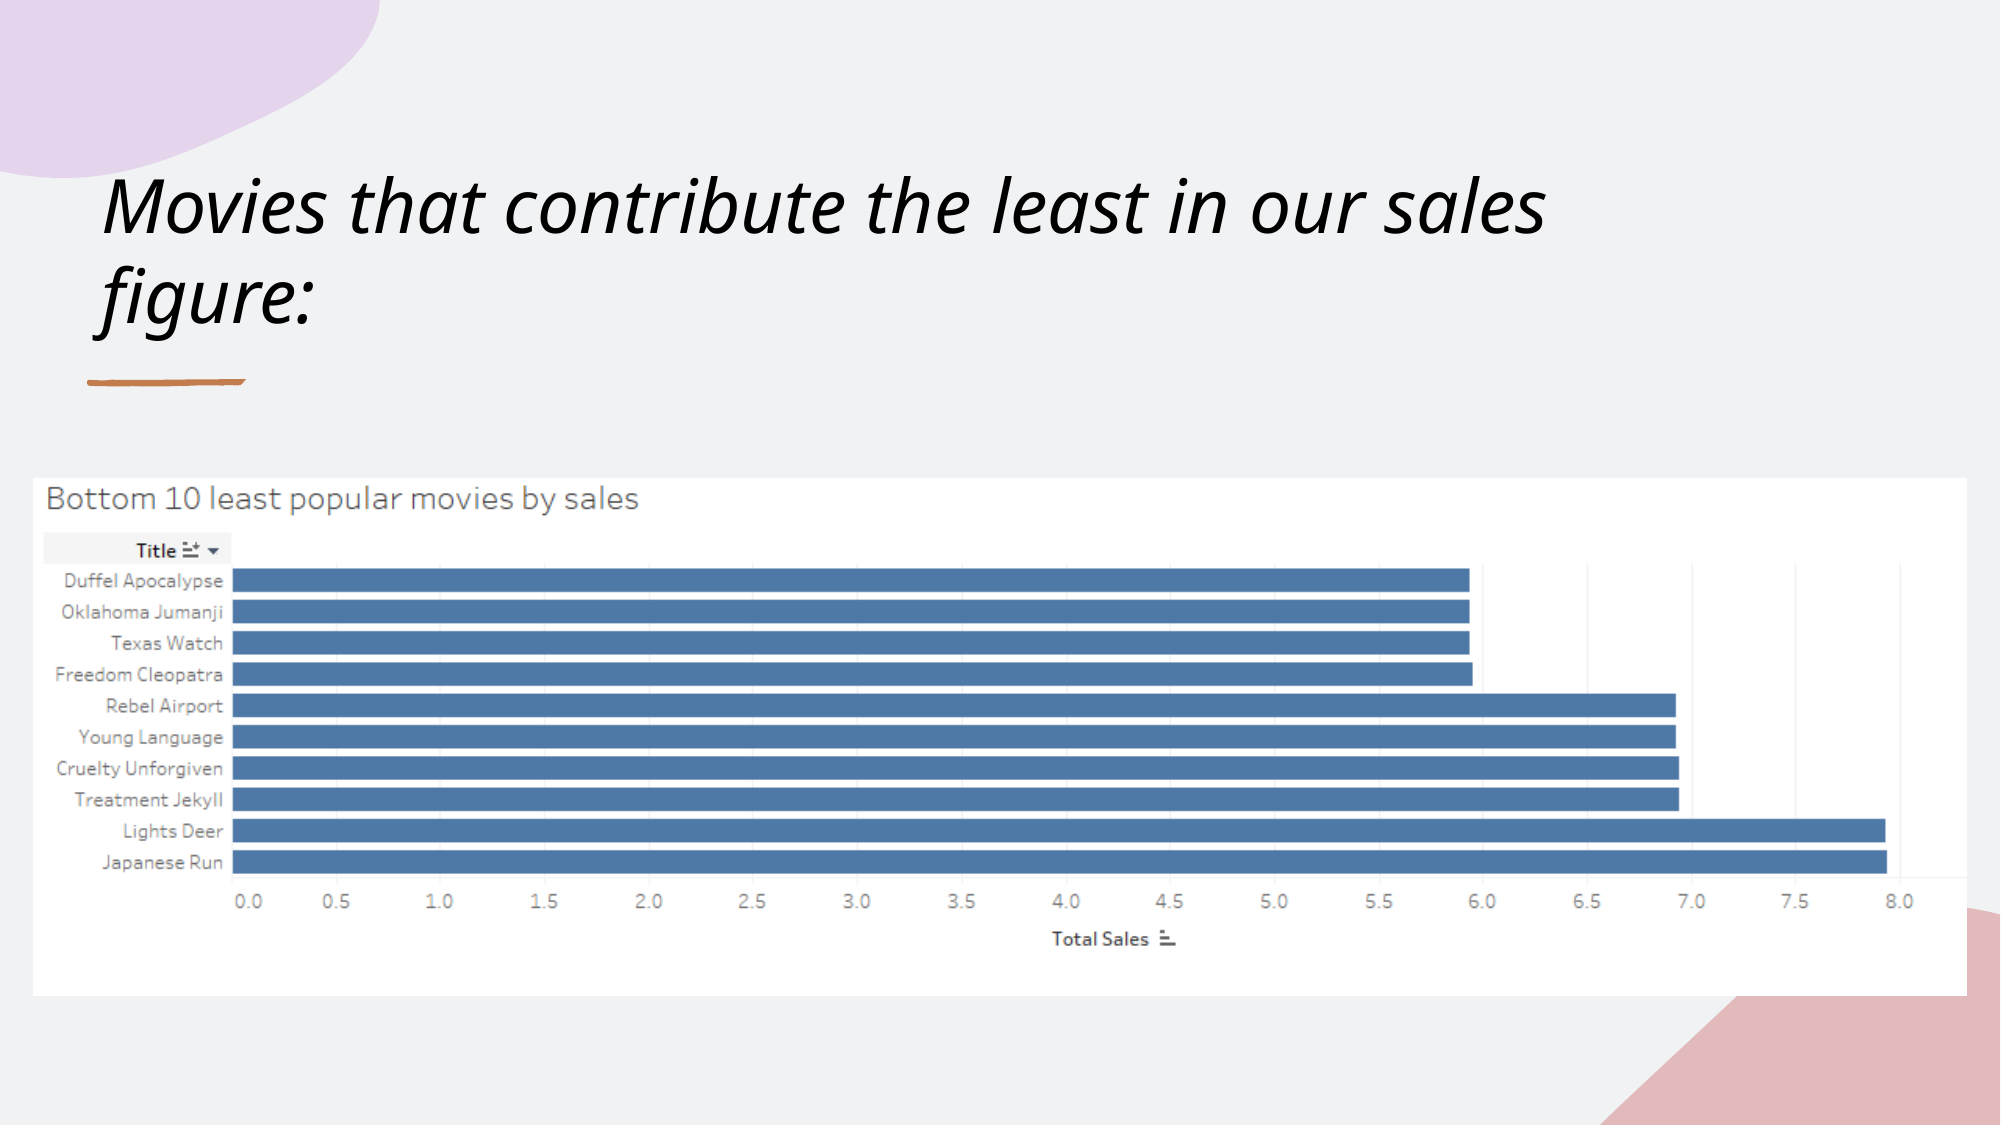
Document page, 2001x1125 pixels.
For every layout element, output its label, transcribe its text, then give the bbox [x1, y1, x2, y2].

picture [33, 478, 1967, 996]
title Movies that contribute the least in our sales figure: [86, 129, 1740, 347]
